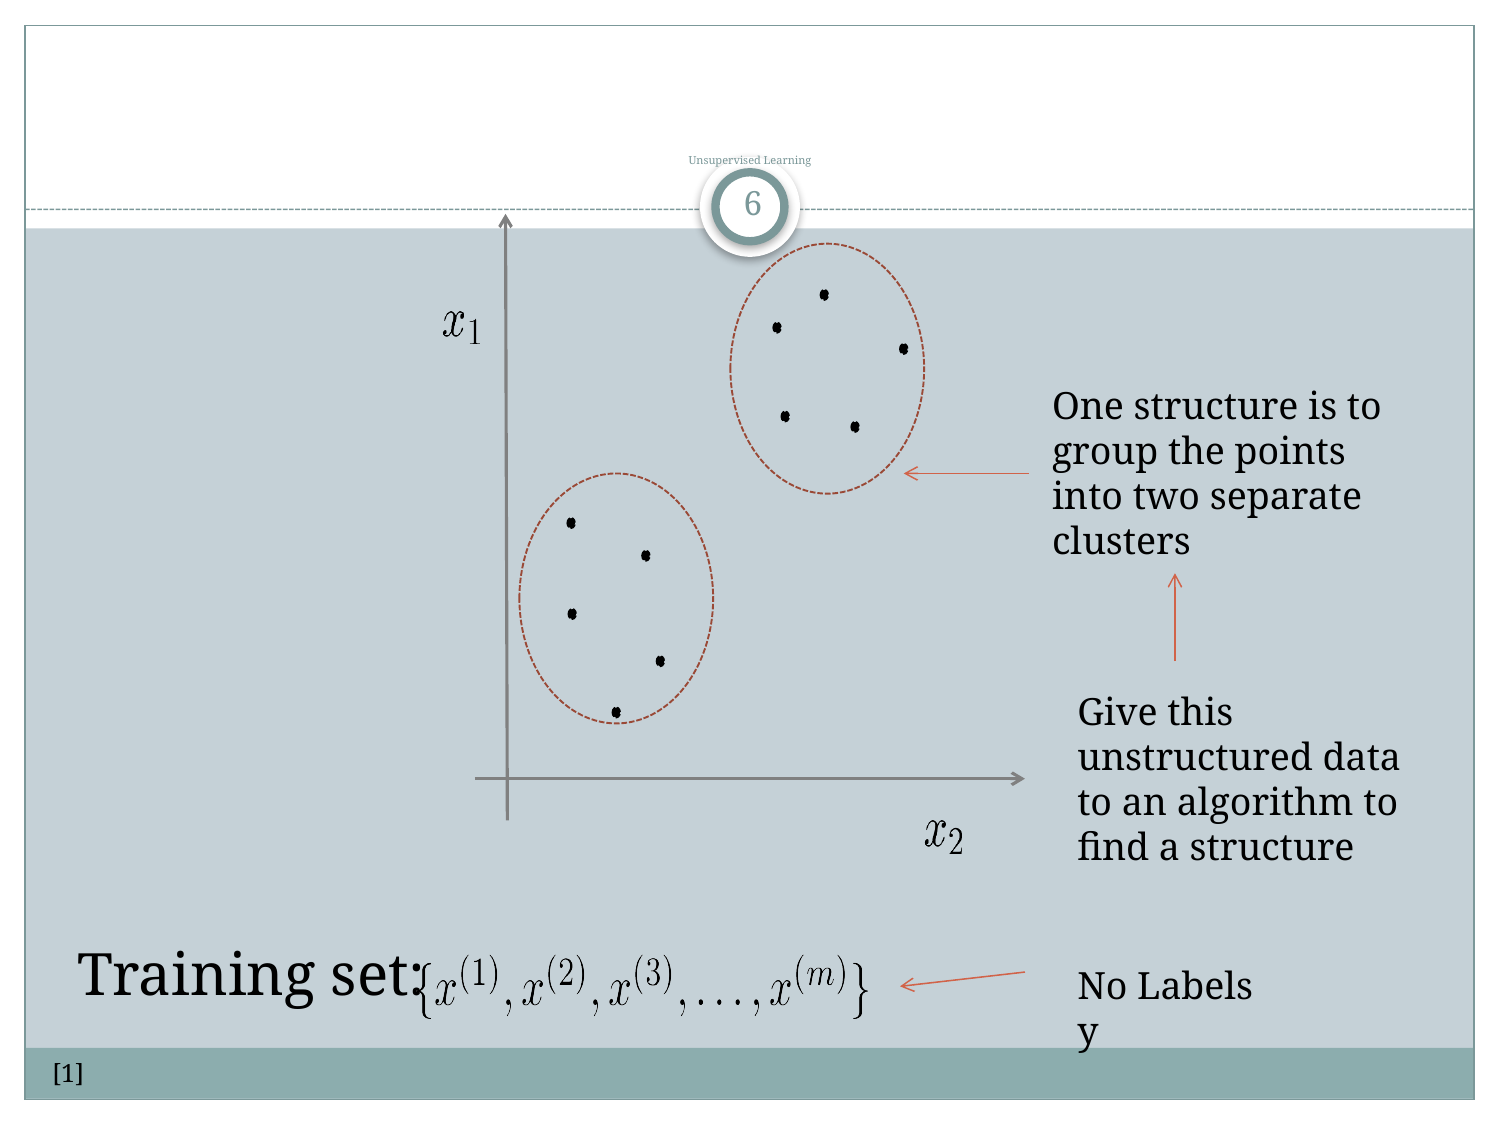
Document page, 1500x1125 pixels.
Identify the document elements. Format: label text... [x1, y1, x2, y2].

picture [442, 310, 480, 345]
picture [923, 820, 962, 854]
text_box No Labels y [1062, 954, 1288, 1060]
text_box Training set: [62, 929, 1425, 1014]
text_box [899, 971, 1026, 987]
text_box Give this unstructured data to an algorithm to find a structure [1062, 680, 1425, 875]
title Unsupervised Learning [50, 50, 1450, 175]
text_box [729, 242, 926, 495]
text_box One structure is to group the points into two separate clusters [1037, 374, 1400, 570]
picture [416, 954, 868, 1019]
text_box [518, 472, 715, 725]
slide_number 6 [715, 168, 791, 241]
text_box [1] [37, 1049, 138, 1113]
